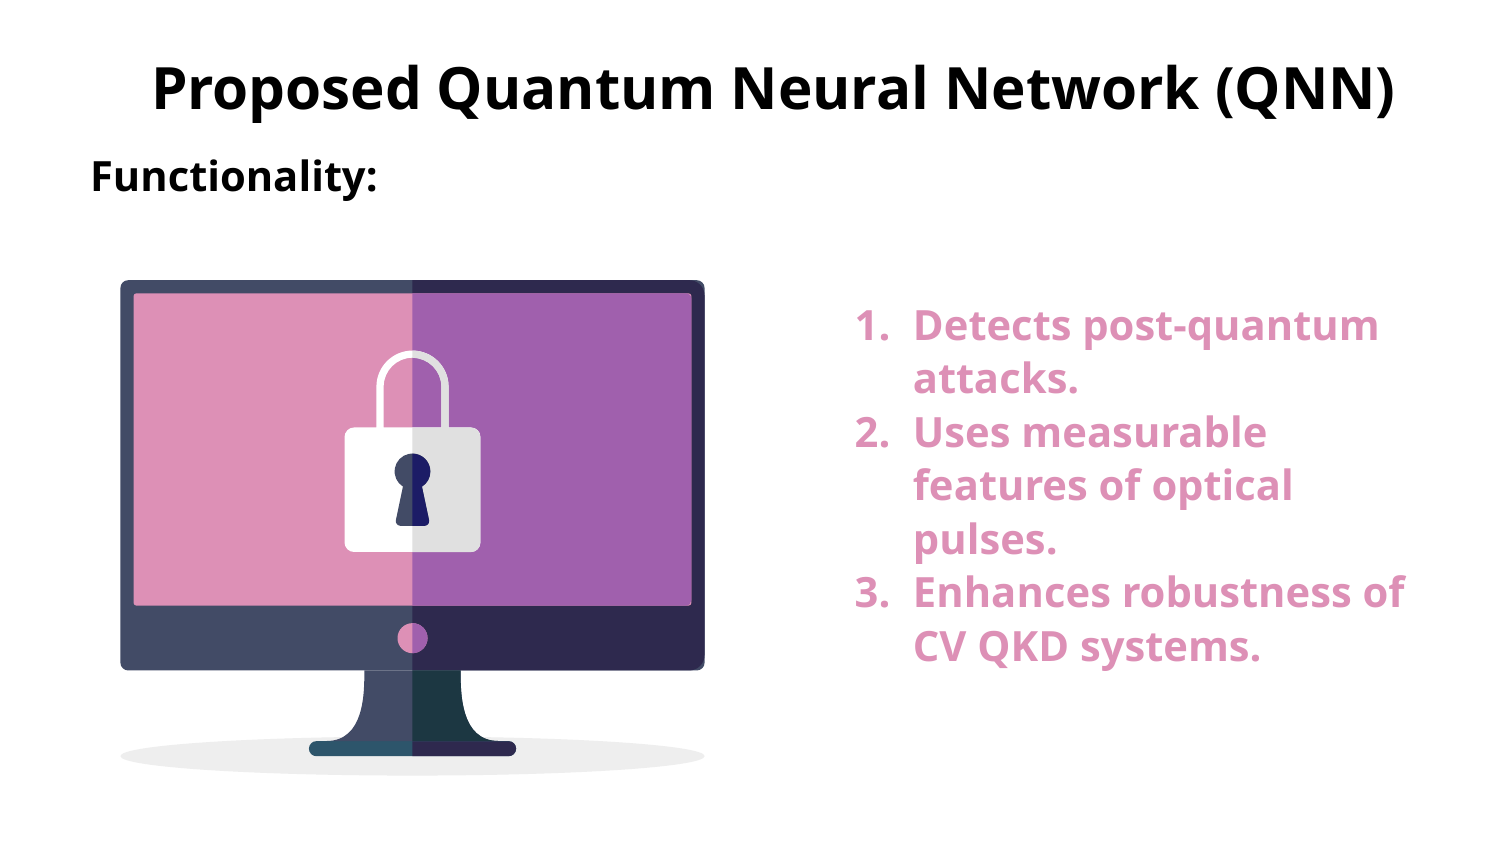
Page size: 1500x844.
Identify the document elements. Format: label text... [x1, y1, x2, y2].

text_box Detects post-quantum attacks. Uses measurable features of optical pulses. Enhances robustness of CV QKD systems. [822, 280, 1425, 750]
title Proposed Quantum Neural Network (QNN) Functionality: [75, 31, 1425, 265]
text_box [120, 279, 705, 776]
